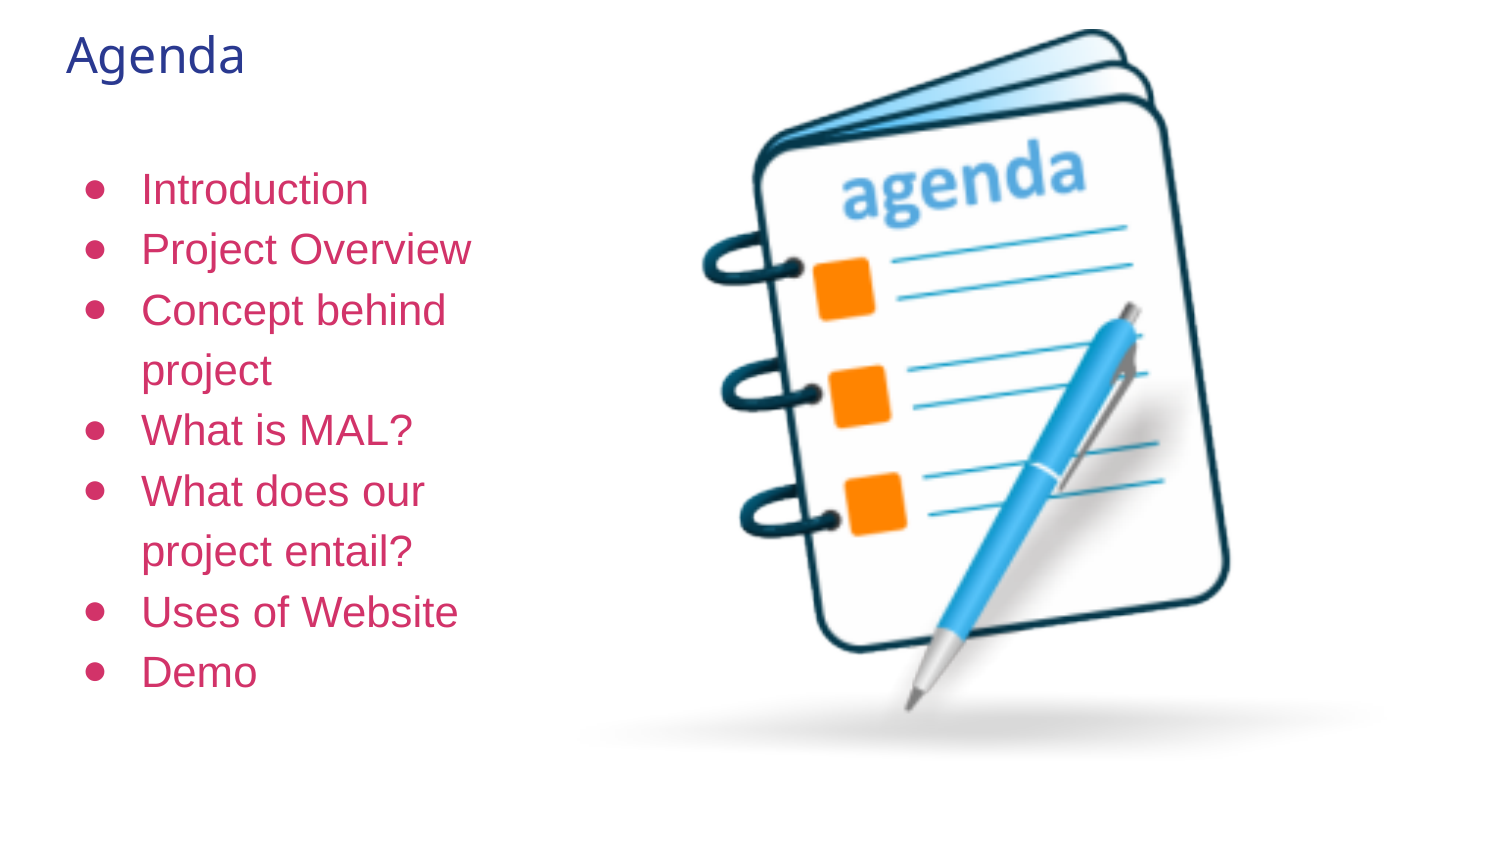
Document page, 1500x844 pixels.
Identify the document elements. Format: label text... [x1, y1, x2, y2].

title Agenda [51, 0, 719, 99]
list Introduction Project Overview Concept behind project What is MAL? What does our project entail? Uses of Website Demo [51, 137, 512, 791]
picture [543, 29, 1425, 764]
